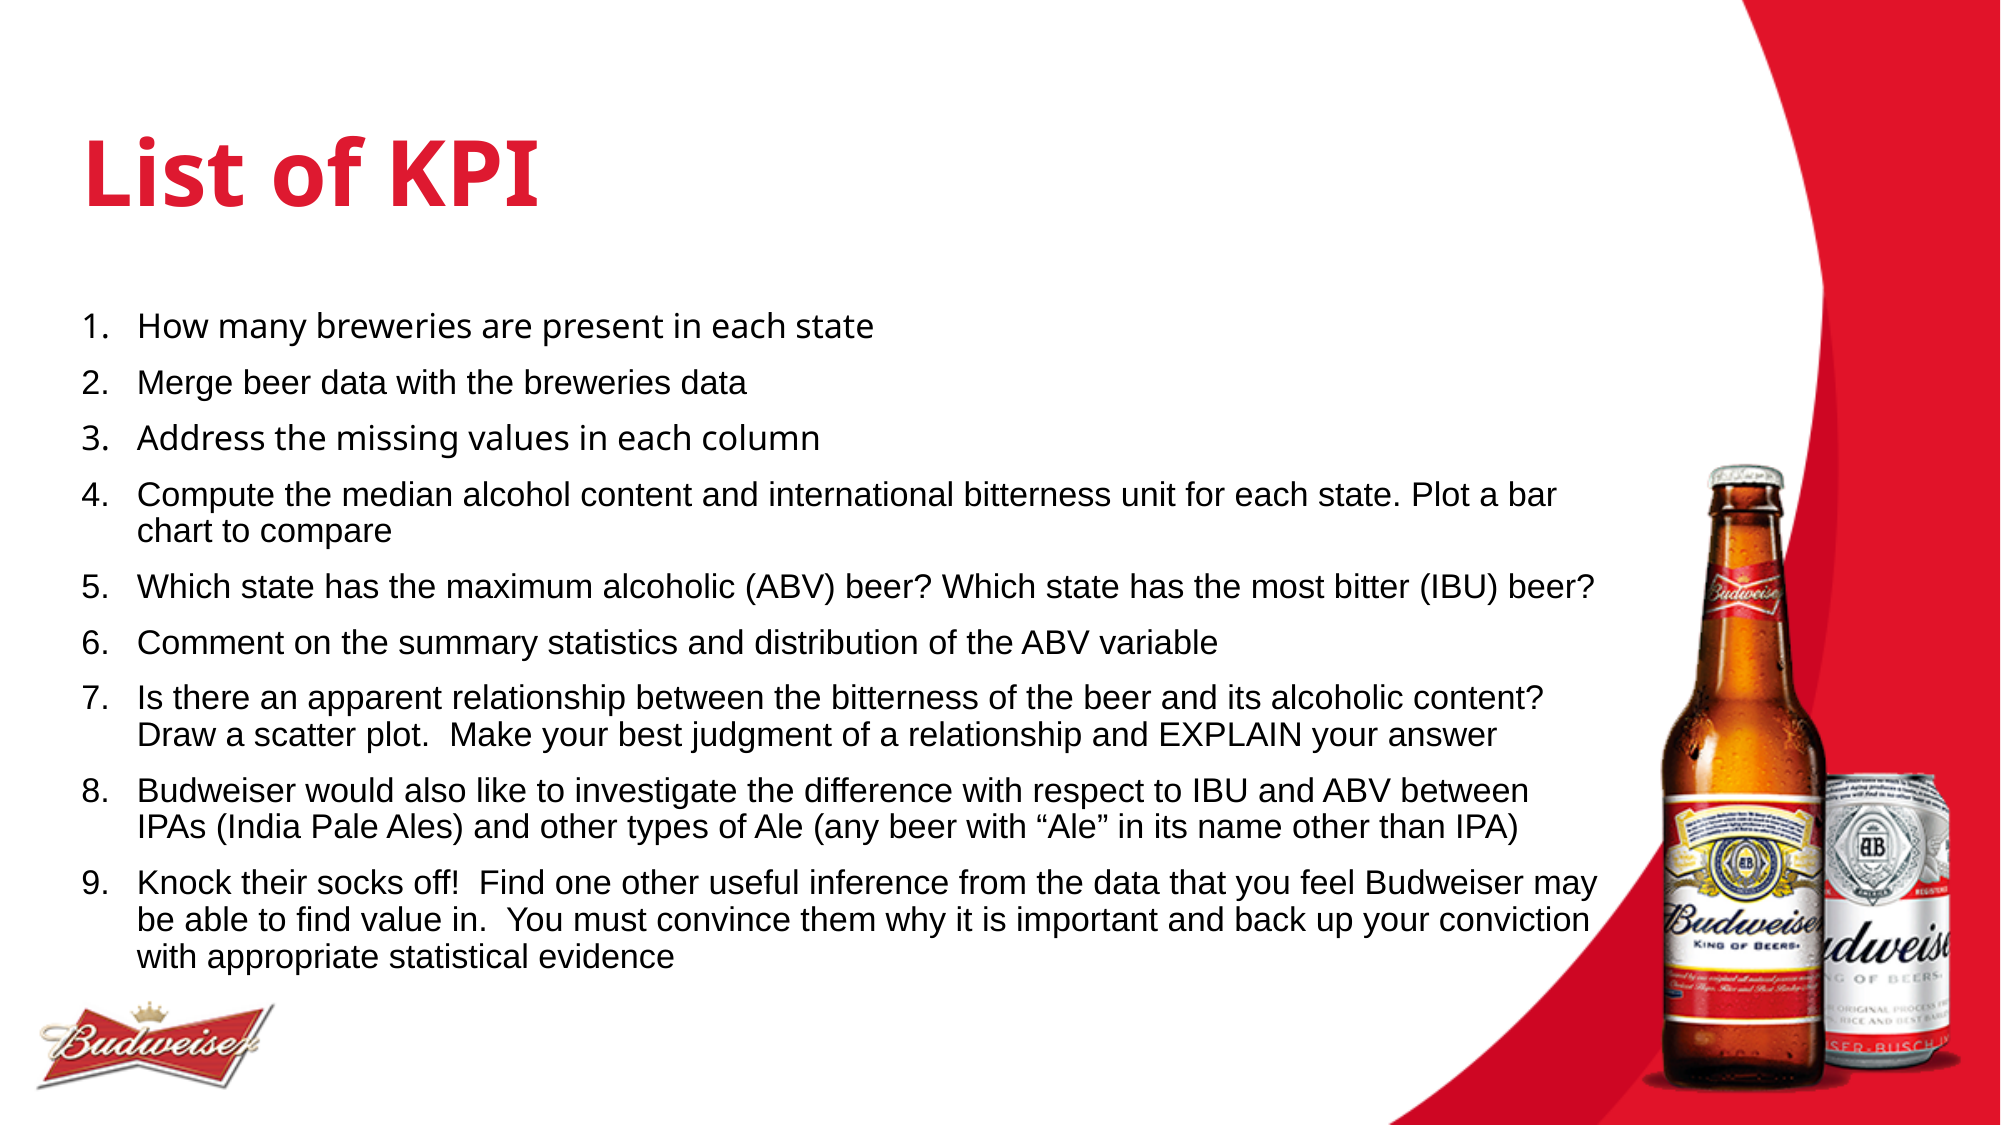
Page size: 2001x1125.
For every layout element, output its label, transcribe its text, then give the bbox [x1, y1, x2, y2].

title List of KPI [66, 68, 1715, 286]
list How many breweries are present in each state Merge beer data with the breweries data Address the missing values in each column Compute the median alcohol content and international bitterness unit for each state. Plot a bar chart to compare Which state has the maximum alcoholic (ABV) beer? Which state has the most bitter (IBU) beer? Comment on the summary statistics and distribution of the ABV variable Is there an apparent relationship between the bitterness of the beer and its alcoholic content? Draw a scatter plot. Make your best judgment of a relationship and EXPLAIN your answer Budweiser would also like to investigate the difference with respect to IBU and ABV between IPAs (India Pale Ales) and other types of Ale (any beer with “Ale” in its name other than IPA) Knock their socks off! Find one other useful inference from the data that you feel Budweiser may be able to find value in. You must convince them why it is important and back up your conviction with appropriate statistical evidence [66, 302, 1620, 1022]
picture [0, 0, 2001, 1125]
